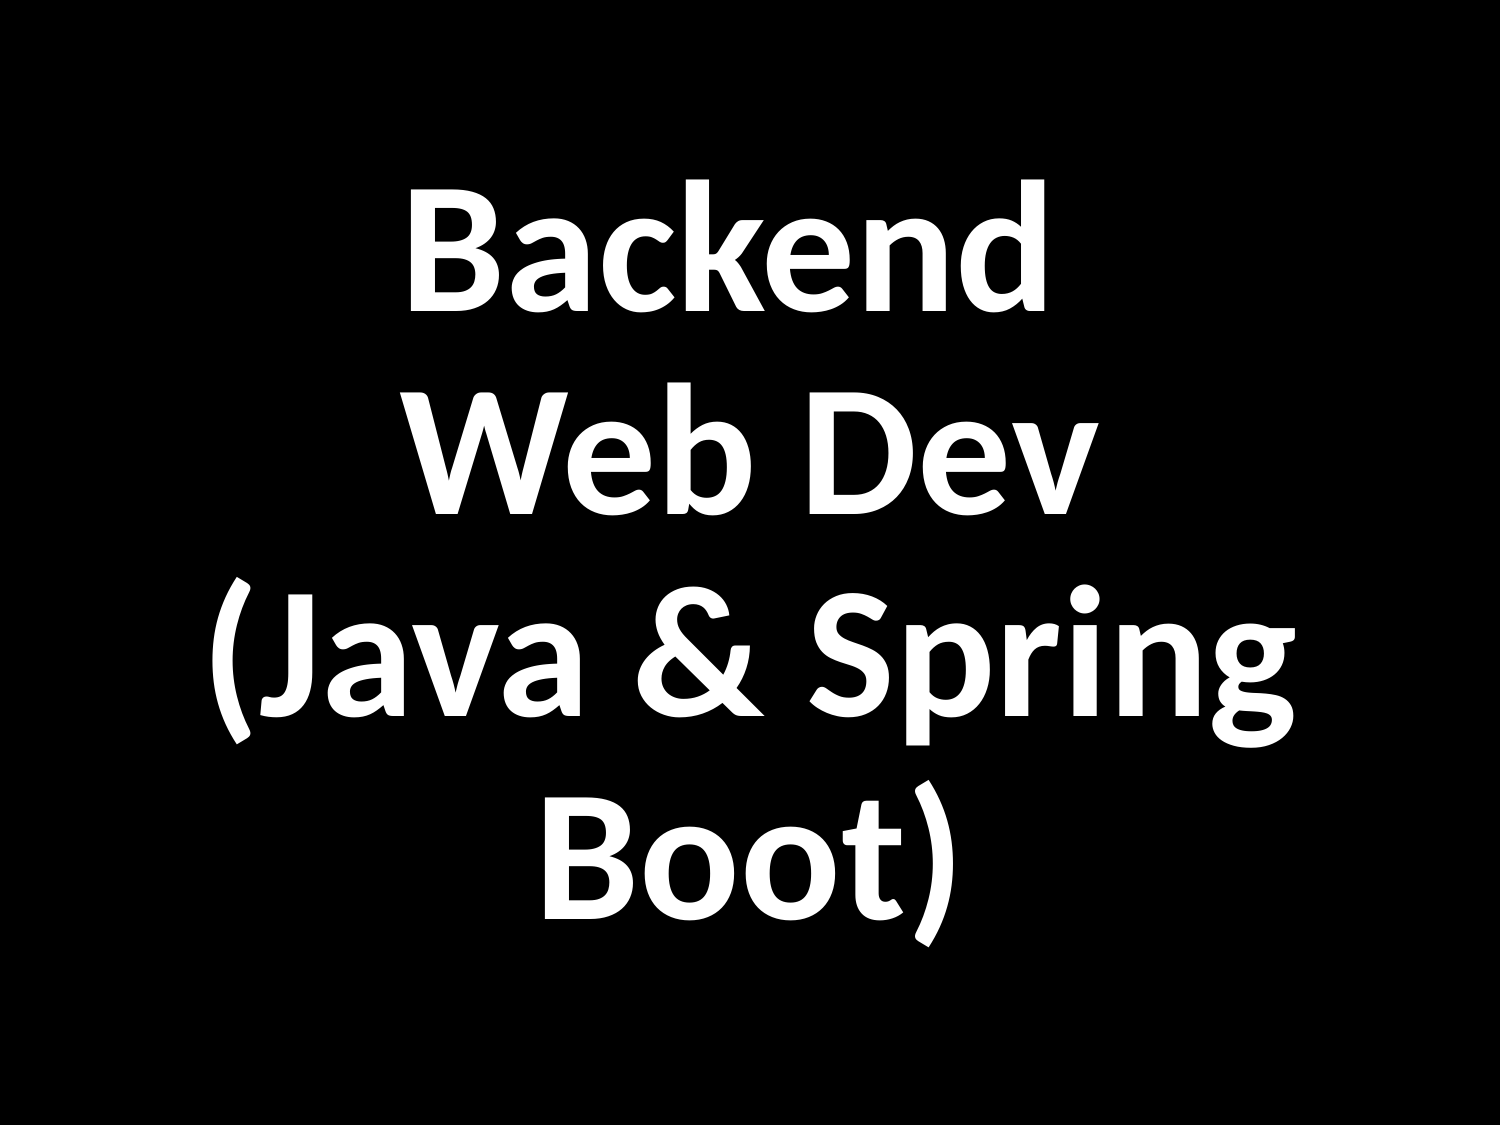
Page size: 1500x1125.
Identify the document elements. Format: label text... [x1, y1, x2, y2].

title Backend Web Dev (Java & Spring Boot) [147, 157, 1353, 968]
